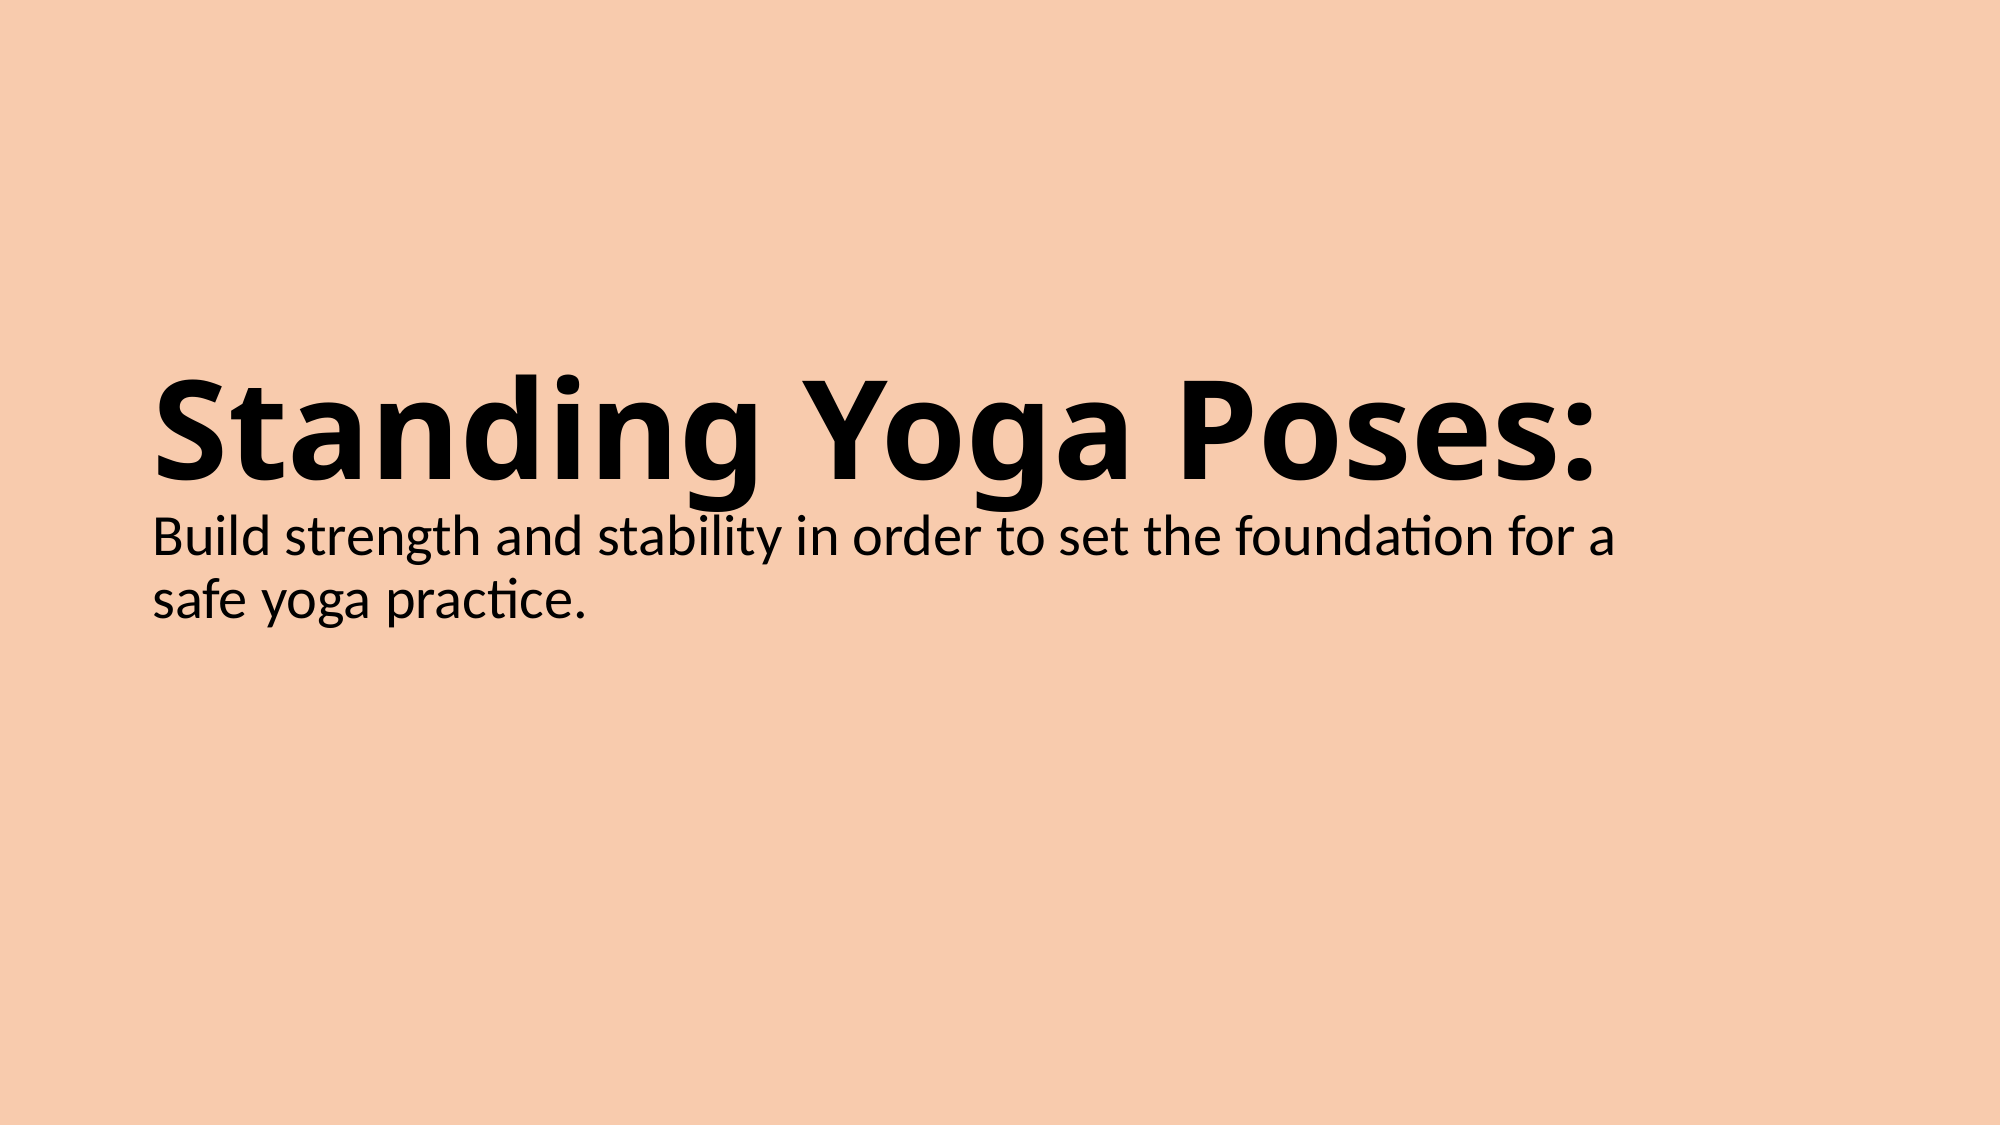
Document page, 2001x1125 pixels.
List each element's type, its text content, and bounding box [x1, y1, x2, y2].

list Build strength and stability in order to set the foundation for a safe yoga practice. [137, 498, 1863, 666]
title Standing Yoga Poses: [137, 326, 1863, 498]
